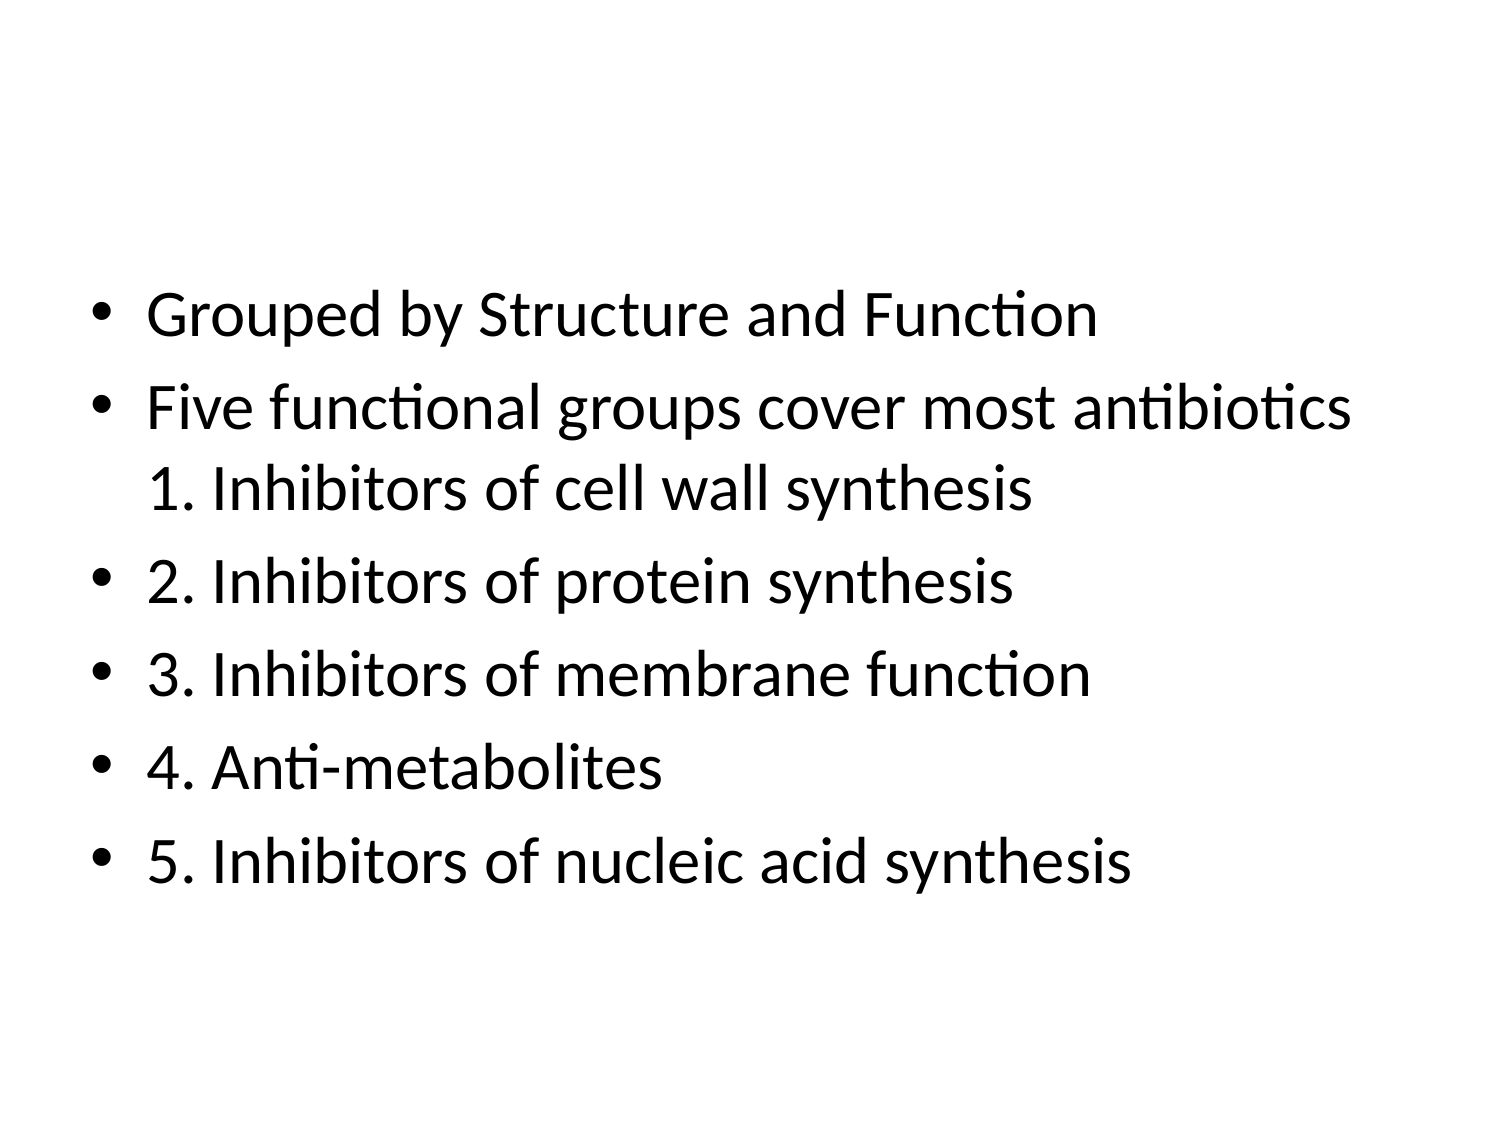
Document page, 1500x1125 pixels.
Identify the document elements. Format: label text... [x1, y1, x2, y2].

list Grouped by Structure and Function Five functional groups cover most antibiotics 1. Inhibitors of cell wall synthesis 2. Inhibitors of protein synthesis 3. Inhibitors of membrane function 4. Anti-metabolites 5. Inhibitors of nucleic acid synthesis [75, 262, 1425, 1005]
